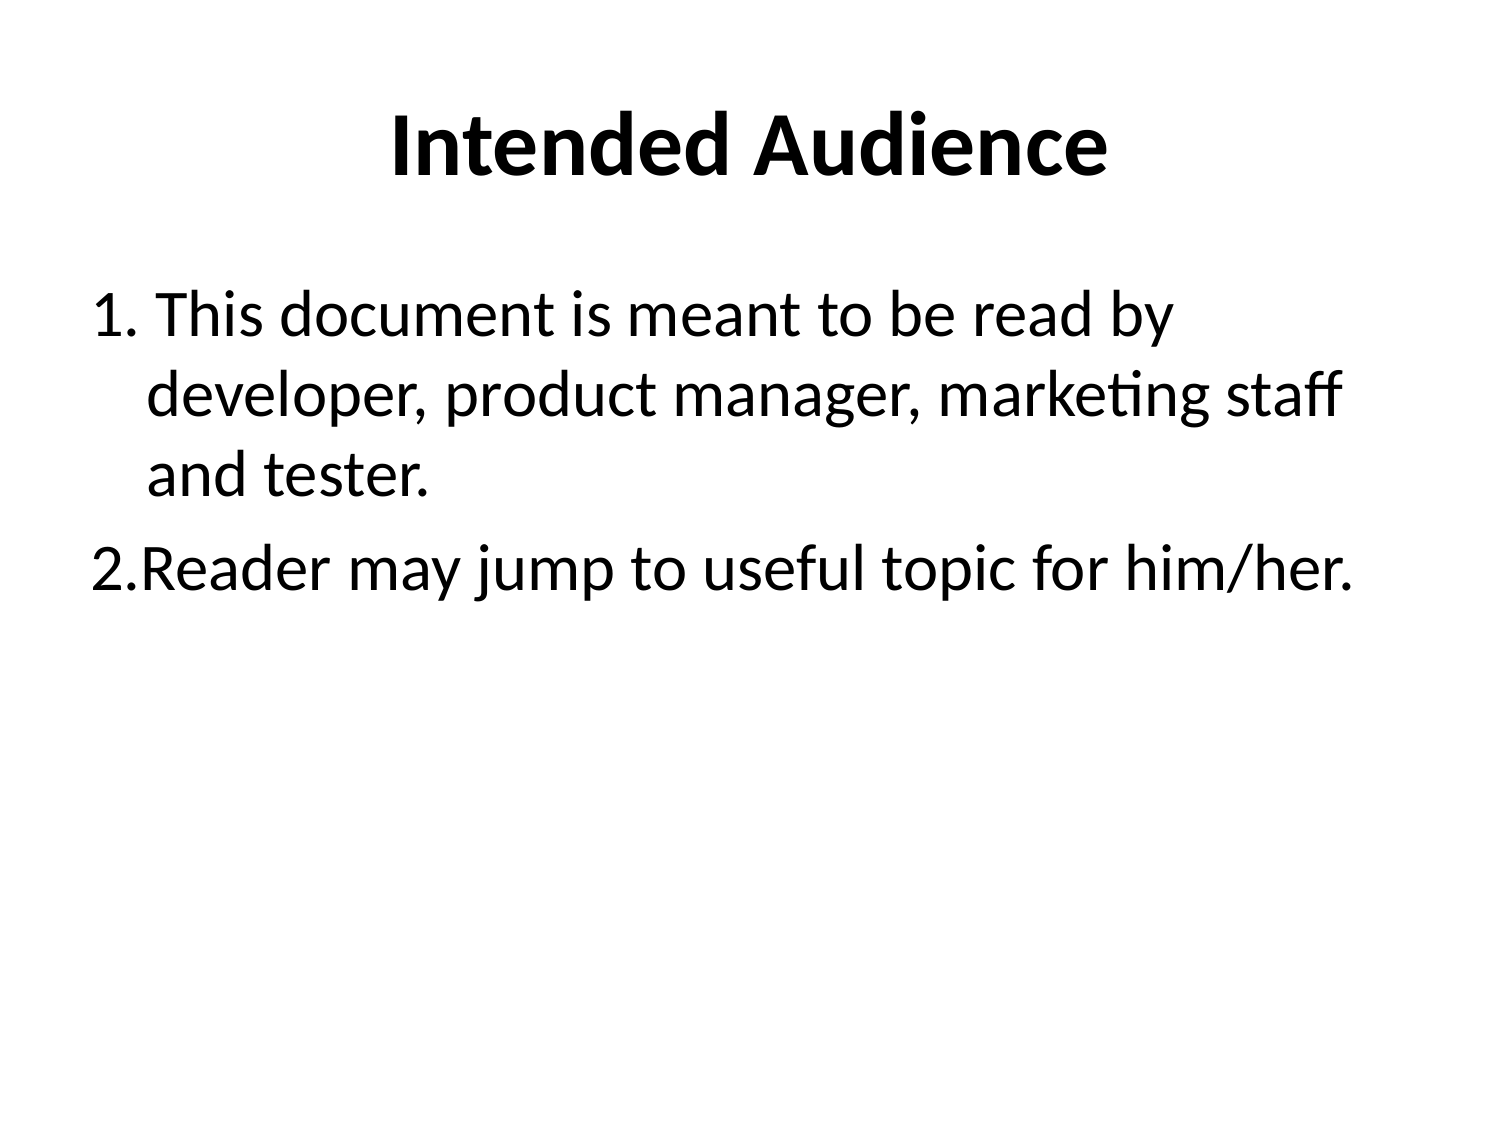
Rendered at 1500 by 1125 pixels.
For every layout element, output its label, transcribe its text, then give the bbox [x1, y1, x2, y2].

list 1. This document is meant to be read by developer, product manager, marketing staff and tester. 2.Reader may jump to useful topic for him/her. [75, 262, 1425, 1005]
title Intended Audience [75, 45, 1425, 233]
